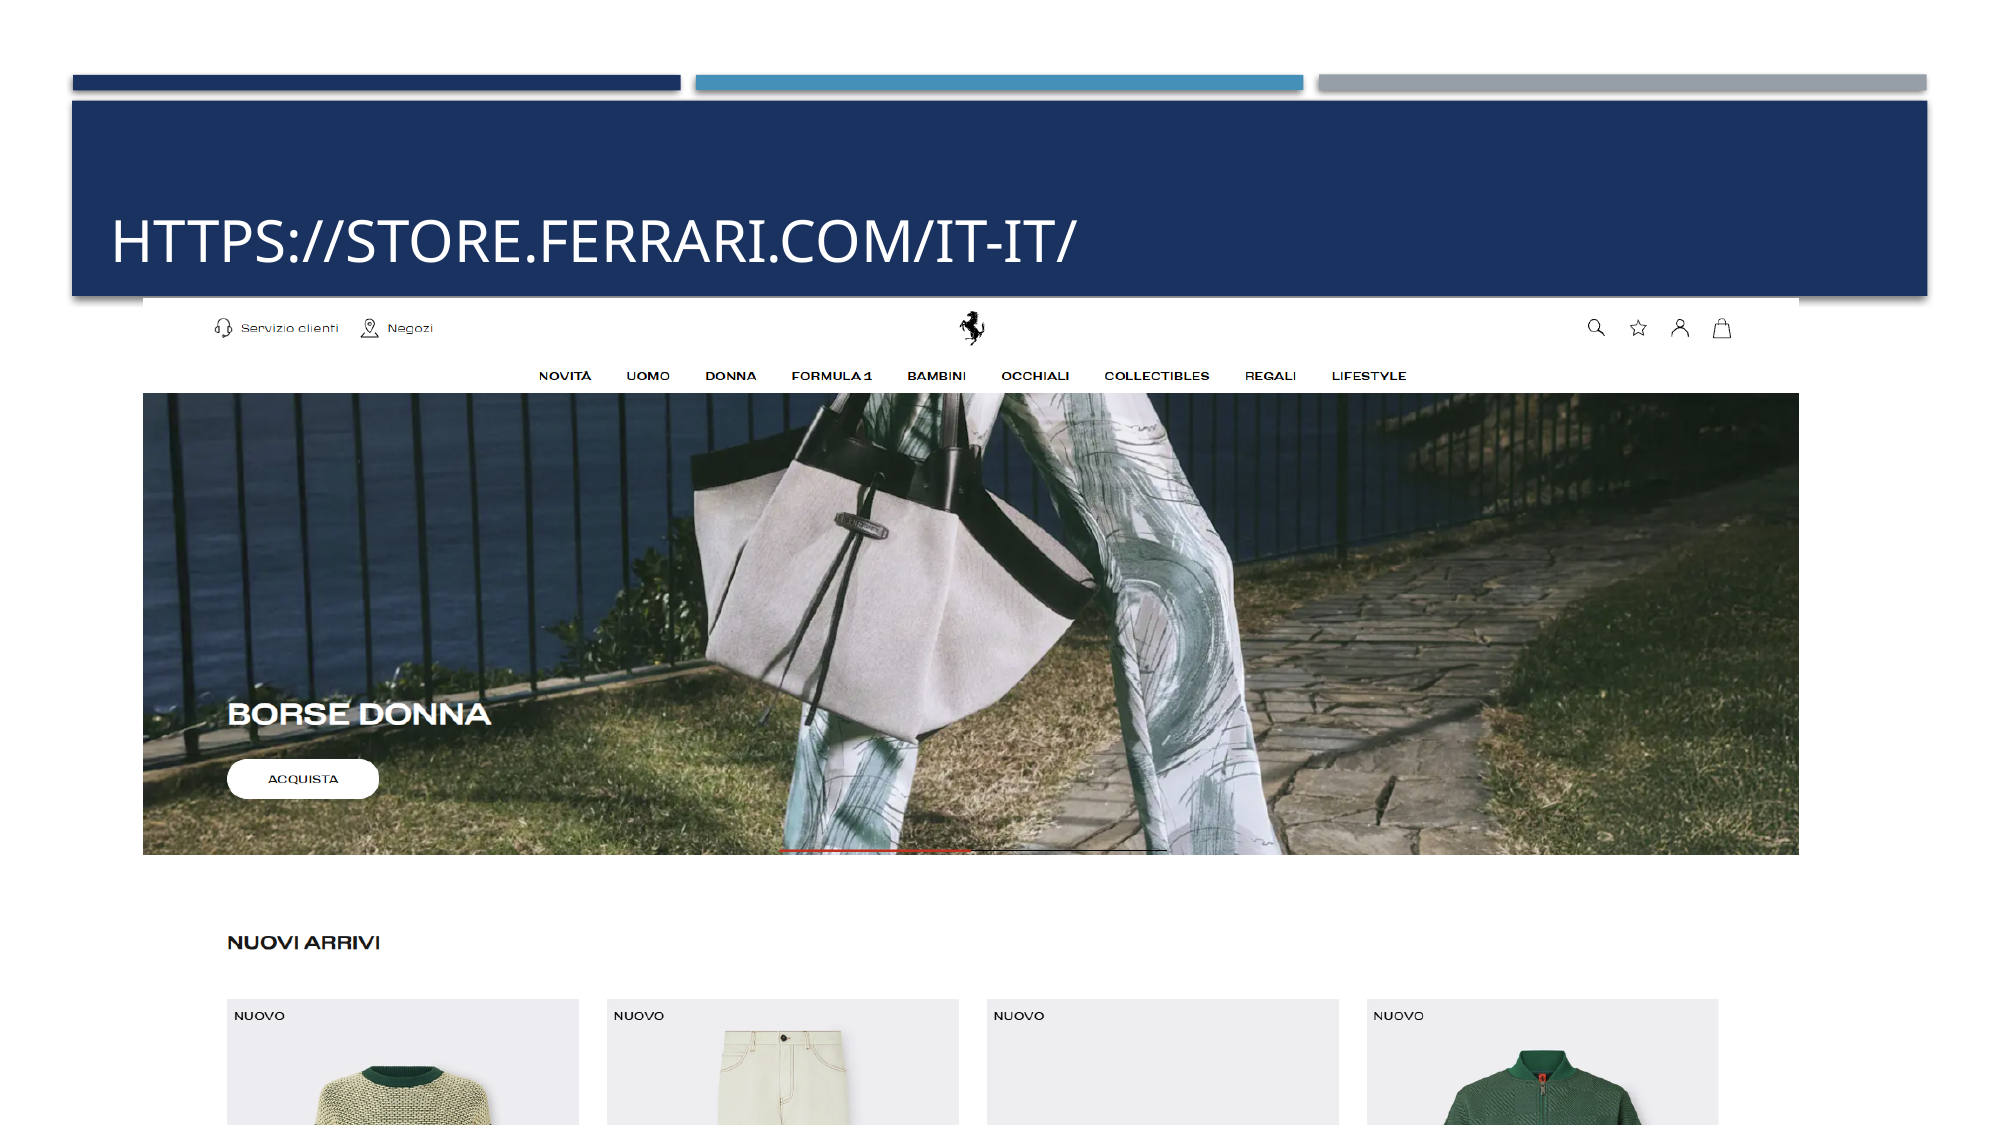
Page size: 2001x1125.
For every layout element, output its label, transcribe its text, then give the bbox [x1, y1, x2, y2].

title https://store.ferrari.com/it-it/ [95, 115, 1905, 282]
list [142, 297, 1799, 1125]
